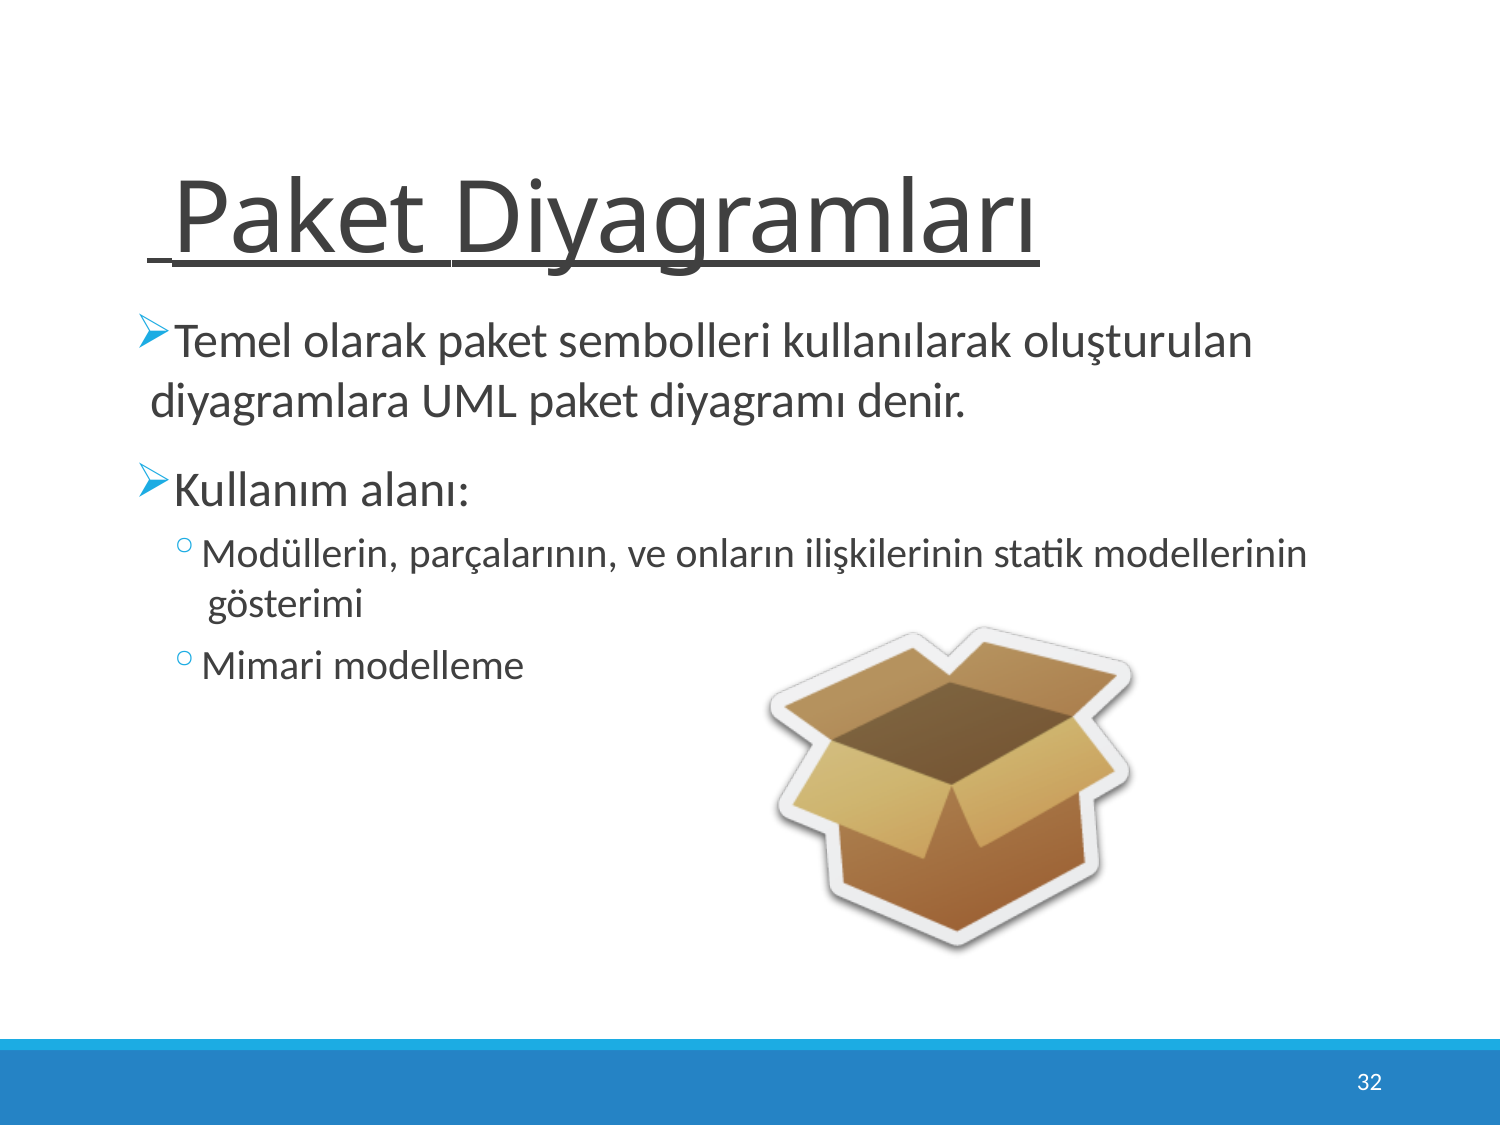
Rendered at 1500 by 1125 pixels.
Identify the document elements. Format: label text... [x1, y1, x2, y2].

text_box Temel olarak paket sembolleri kullanılarak oluşturulan diyagramlara UML paket diyagramı denir. Kullanım alanı: Modüllerin, parçalarının, ve onların ilişkilerinin statik modellerinin gösterimi Mimari modelleme [132, 305, 1314, 689]
title Paket Diyagramları [124, 61, 1376, 393]
slide_number 52 [1338, 1069, 1386, 1125]
text_box [761, 622, 1142, 959]
